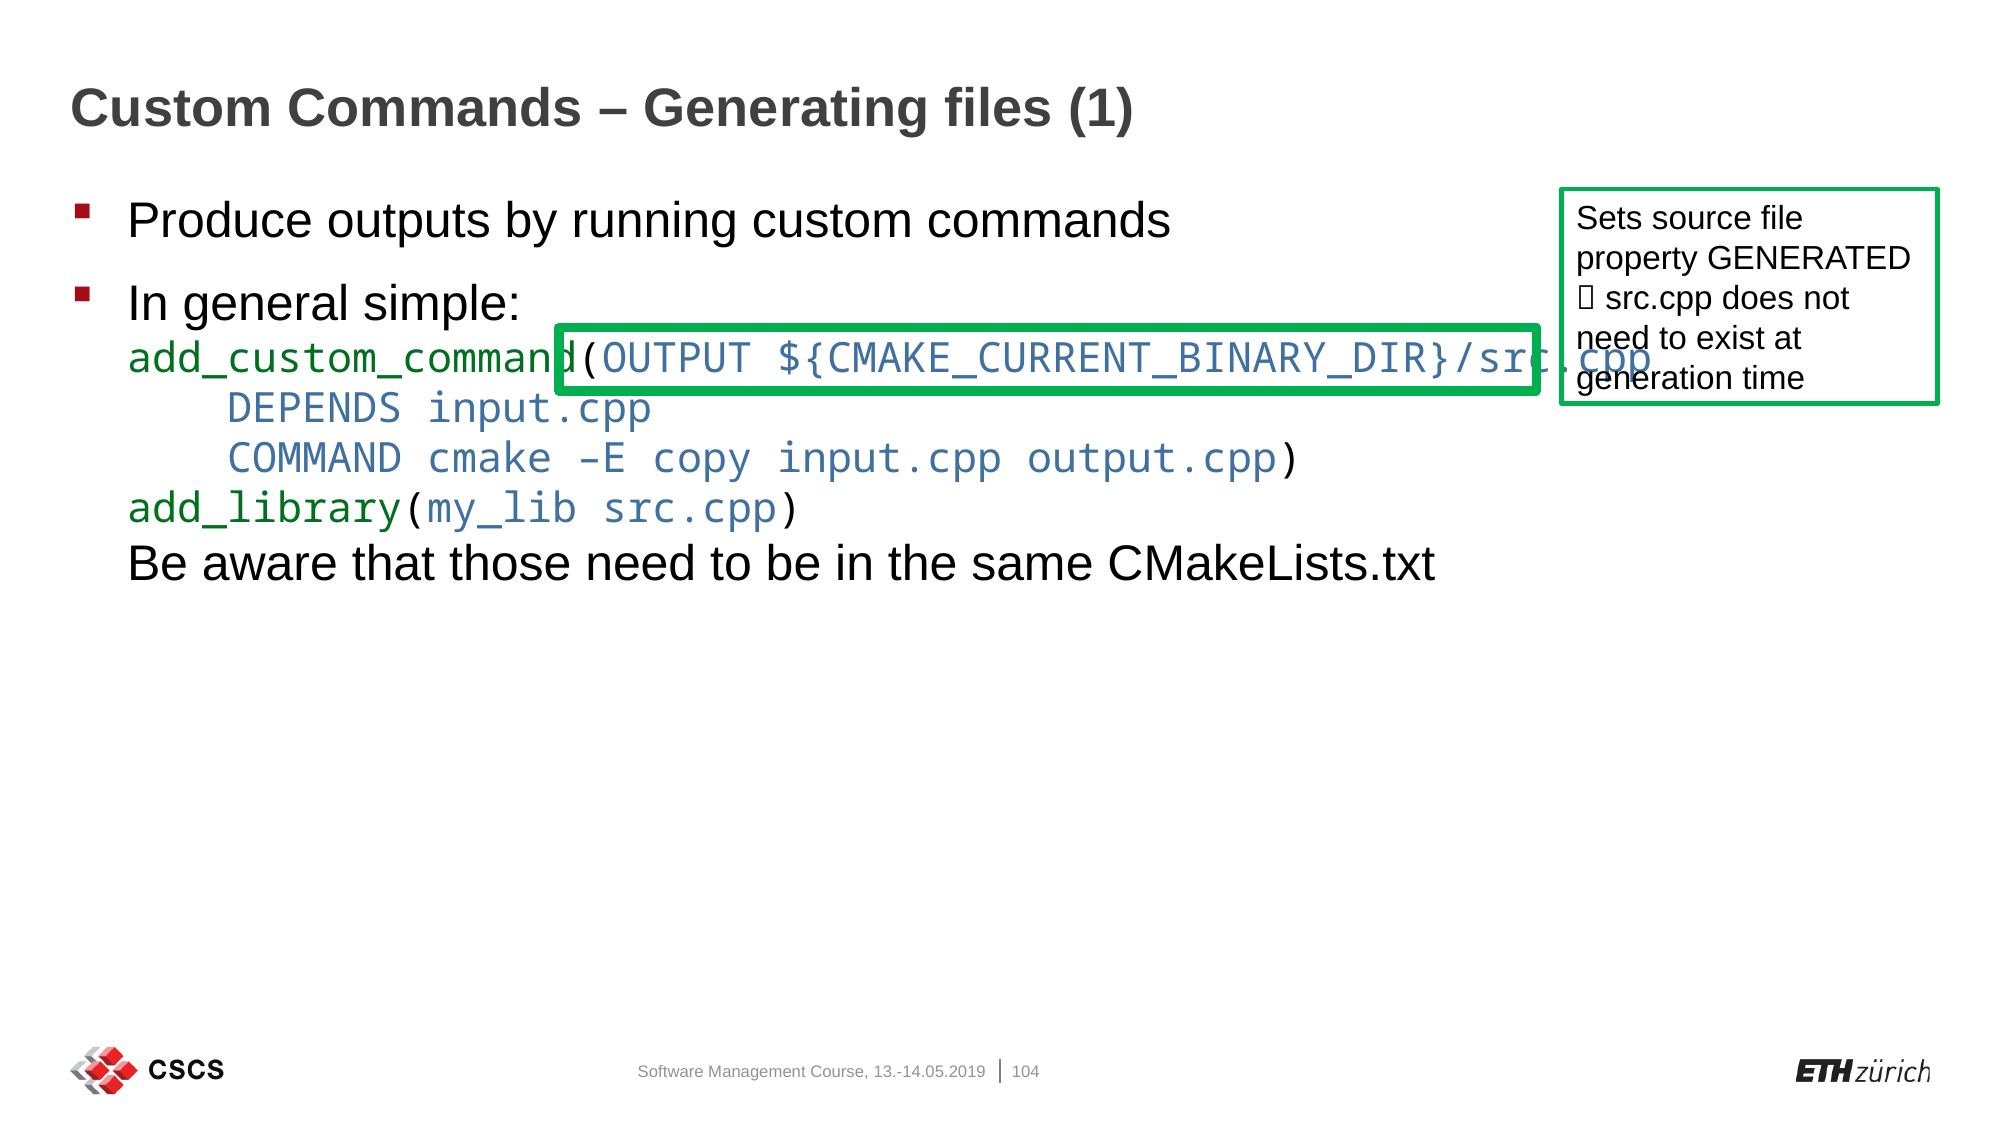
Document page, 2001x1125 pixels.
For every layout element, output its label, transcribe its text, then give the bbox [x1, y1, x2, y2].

slide_number 104 [999, 1059, 1063, 1083]
footer Software Management Course, 13.-14.05.2019 [322, 1059, 998, 1083]
text_box [558, 326, 1537, 392]
list Produce outputs by running custom commands In general simple: add_custom_command(OUTPUT ${CMAKE_CURRENT_BINARY_DIR}/src.cpp DEPENDS input.cpp COMMAND cmake –E copy input.cpp output.cpp) add_library(my_lib src.cpp) Be aware that those need to be in the same CMakeLists.txt [70, 178, 1930, 1022]
text_box Sets source file property GENERATED  src.cpp does not need to exist at generation time [1561, 189, 1938, 404]
title Custom Commands – Generating files (1) [70, 7, 1930, 149]
